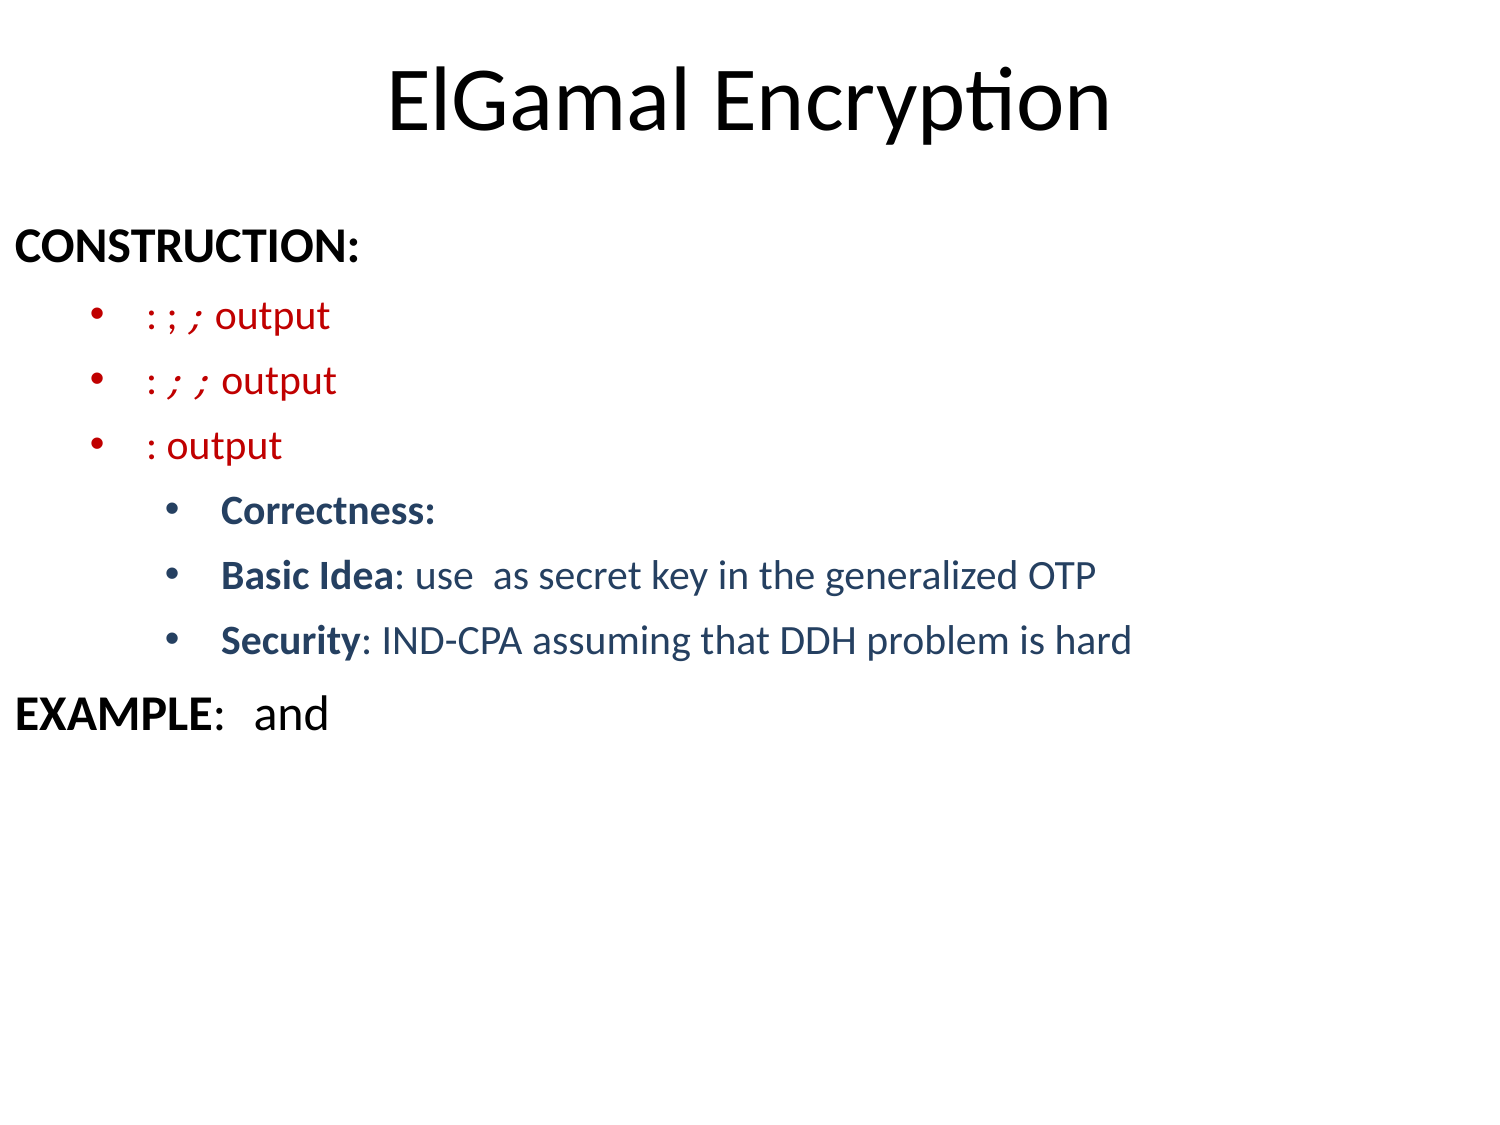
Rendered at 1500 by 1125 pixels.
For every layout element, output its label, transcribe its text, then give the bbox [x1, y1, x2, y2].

title ElGamal Encryption [0, 0, 1500, 188]
